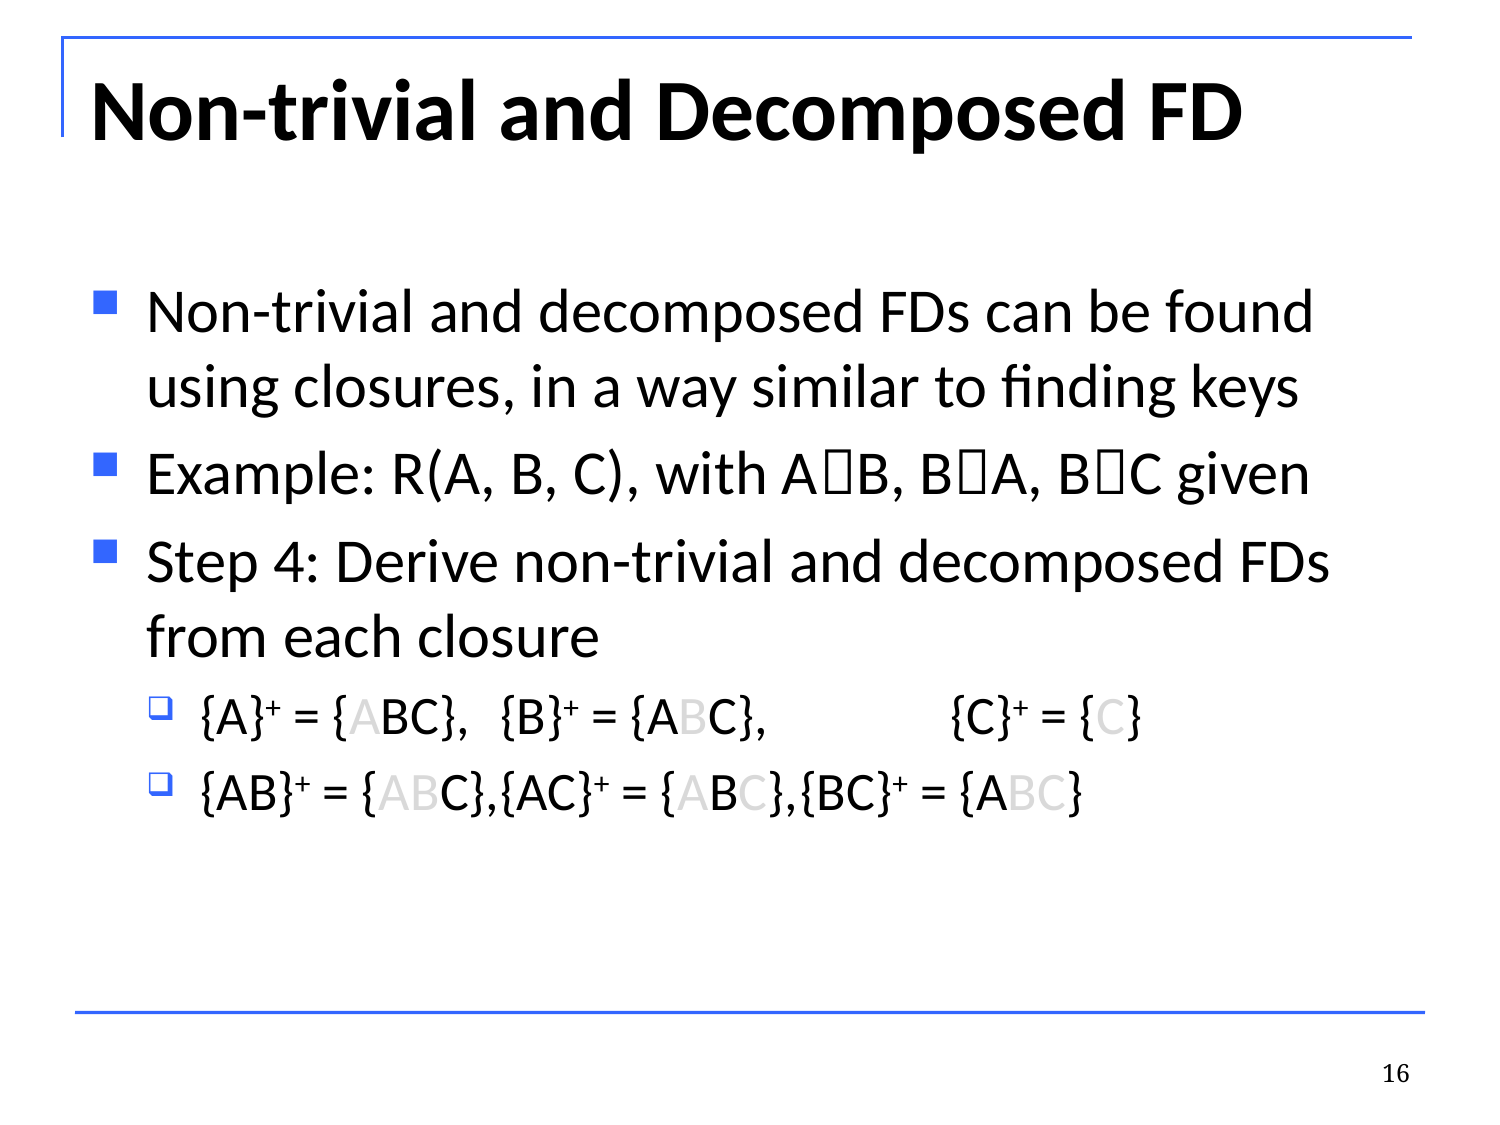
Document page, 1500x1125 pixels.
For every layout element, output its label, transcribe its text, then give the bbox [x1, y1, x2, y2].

title Non-trivial and Decomposed FD [74, 45, 1426, 233]
list Non-trivial and decomposed FDs can be found using closures, in a way similar to finding keys Example: R(A, B, C), with AB, BA, BC given Step 4: Derive non-trivial and decomposed FDs from each closure {A}+ = {ABC}, {B}+ = {ABC}, {C}+ = {C} {AB}+ = {ABC}, {AC}+ = {ABC}, {BC}+ = {ABC} [74, 262, 1426, 1006]
slide_number 16 [1074, 1023, 1426, 1100]
